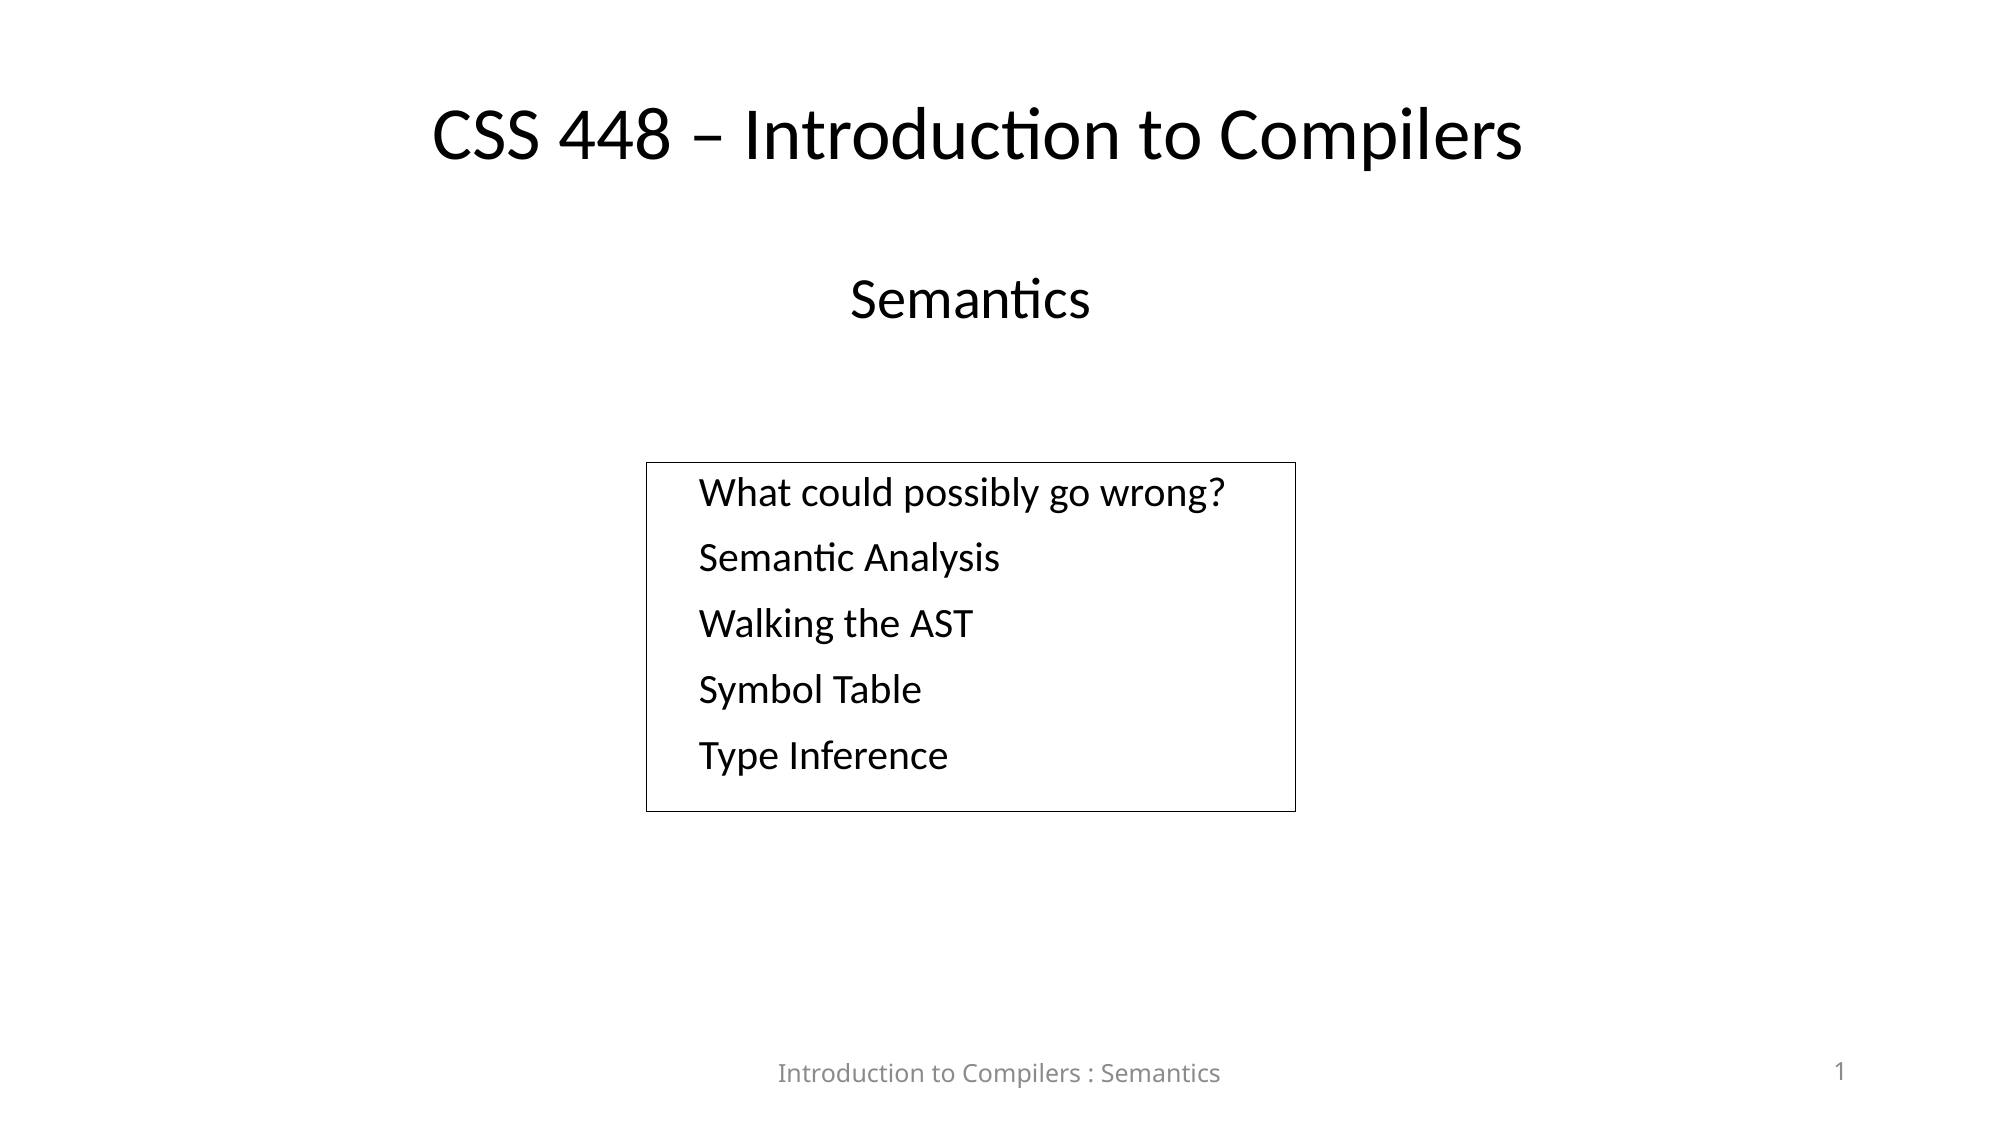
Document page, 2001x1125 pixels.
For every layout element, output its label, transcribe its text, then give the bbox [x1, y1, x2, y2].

text_box Semantics [600, 249, 1342, 346]
footer Introduction to Compilers : Semantics [662, 1042, 1338, 1103]
subtitle What could possibly go wrong? Semantic Analysis Walking the AST Symbol Table Type Inference [646, 462, 1296, 812]
slide_number 1 [1412, 1042, 1863, 1103]
text_box CSS 448 – Introduction to Compilers [412, 87, 1647, 186]
